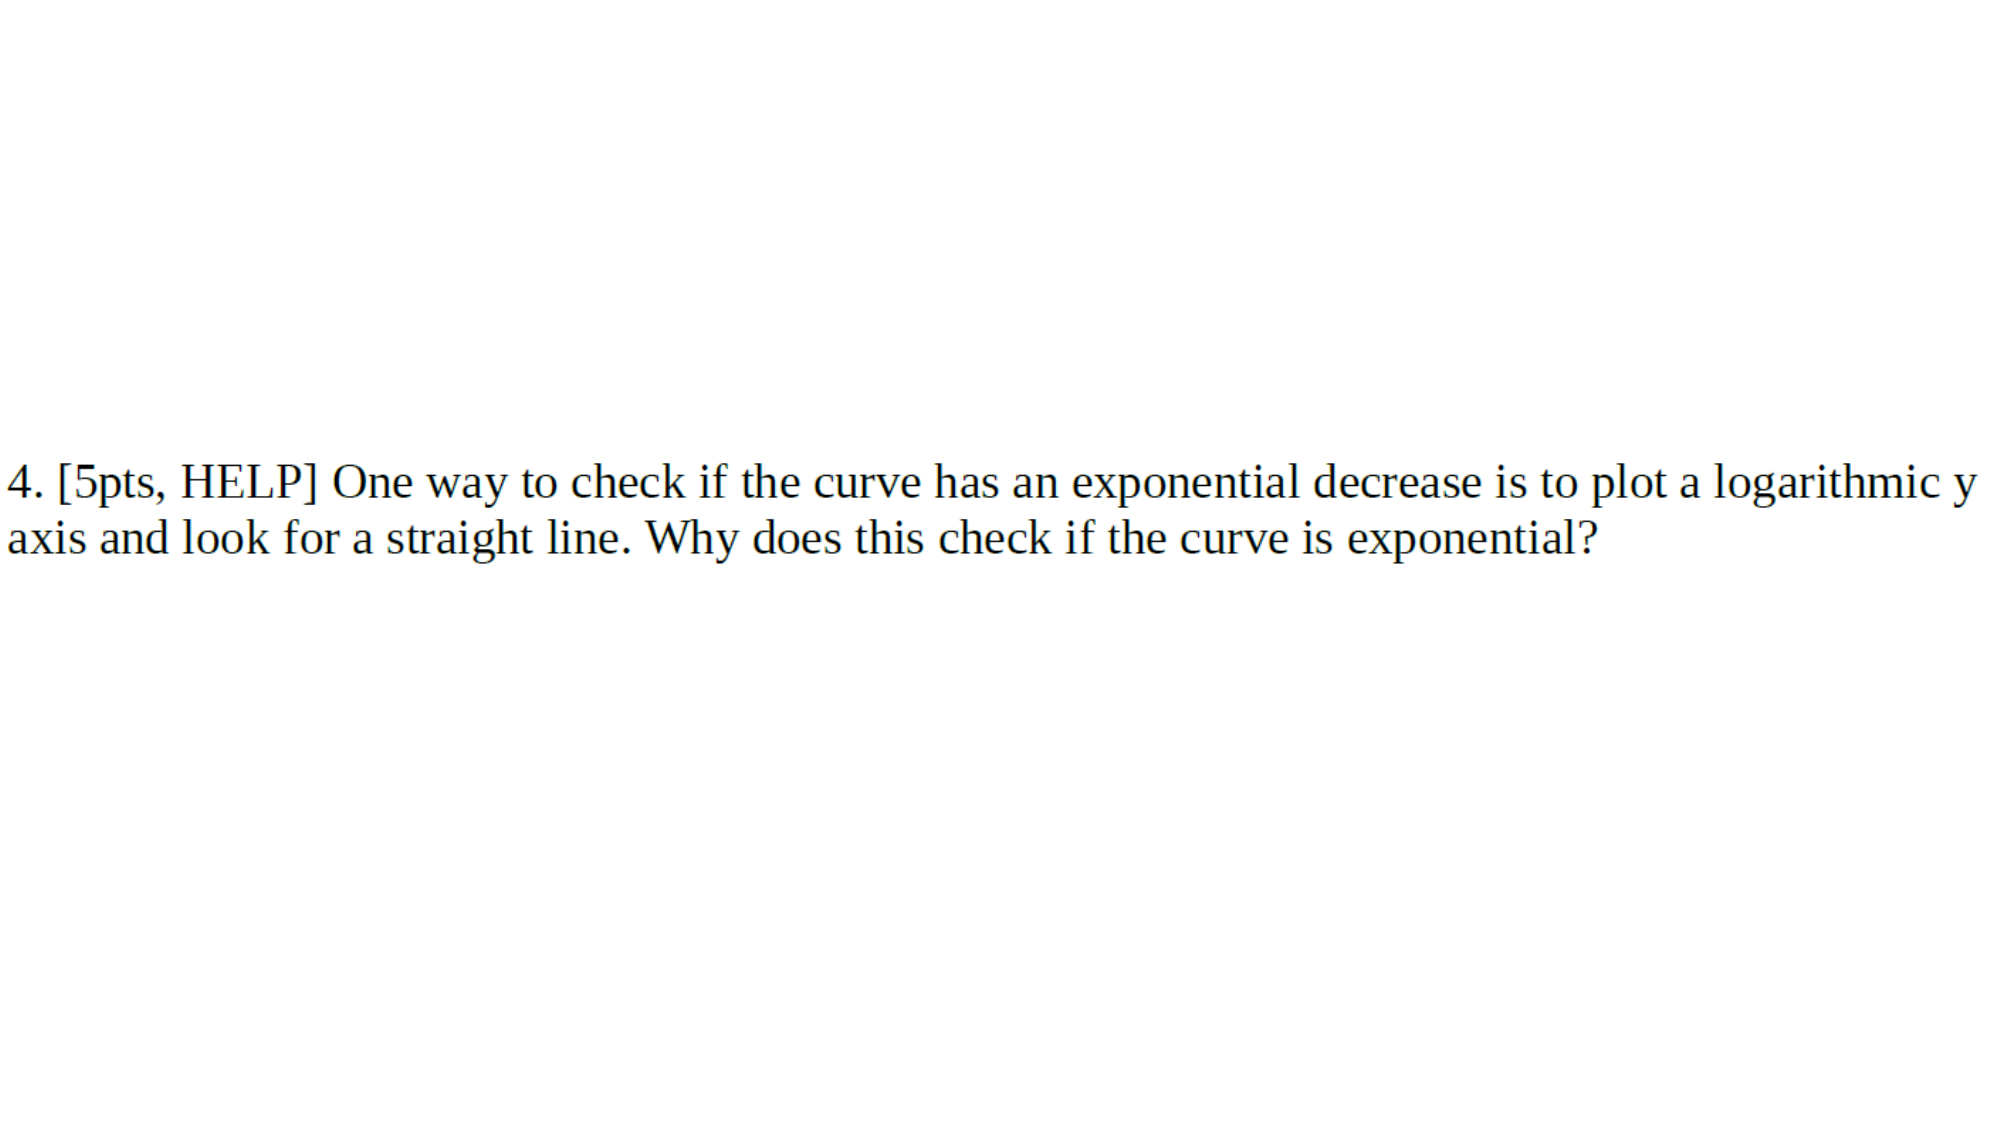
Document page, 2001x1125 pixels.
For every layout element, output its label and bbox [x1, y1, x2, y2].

picture [0, 452, 2000, 581]
